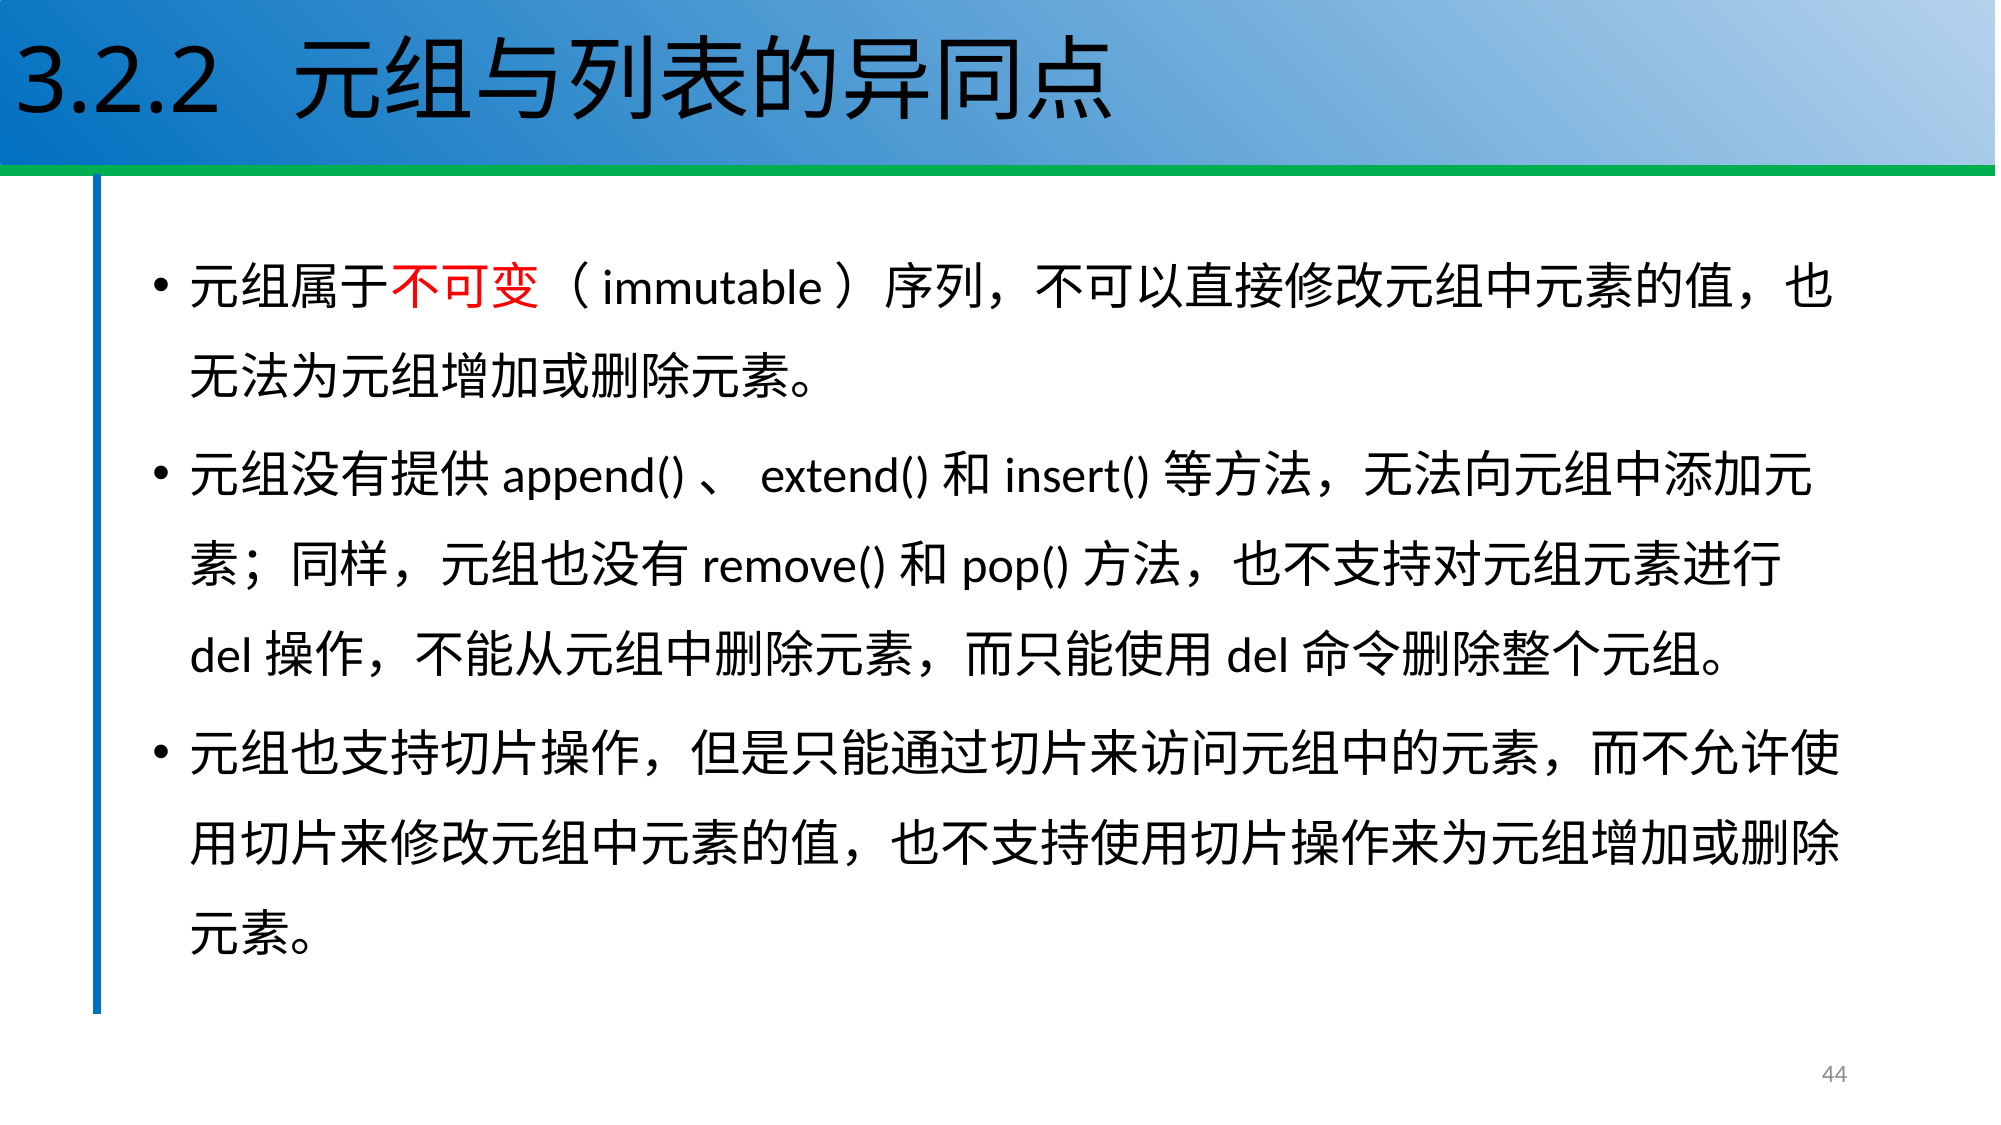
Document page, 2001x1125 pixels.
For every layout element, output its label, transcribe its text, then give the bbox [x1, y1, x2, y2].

list 元组属于不可变（immutable）序列，不可以直接修改元组中元素的值，也无法为元组增加或删除元素。 元组没有提供append()、extend()和insert()等方法，无法向元组中添加元素；同样，元组也没有remove()和pop()方法，也不支持对元组元素进行del操作，不能从元组中删除元素，而只能使用del命令删除整个元组。 元组也支持切片操作，但是只能通过切片来访问元组中的元素，而不允许使用切片来修改元组中元素的值，也不支持使用切片操作来为元组增加或删除元素。 [137, 216, 1863, 978]
slide_number 44 [1412, 1042, 1863, 1103]
title 3.2.2 元组与列表的异同点 [0, 0, 1995, 165]
